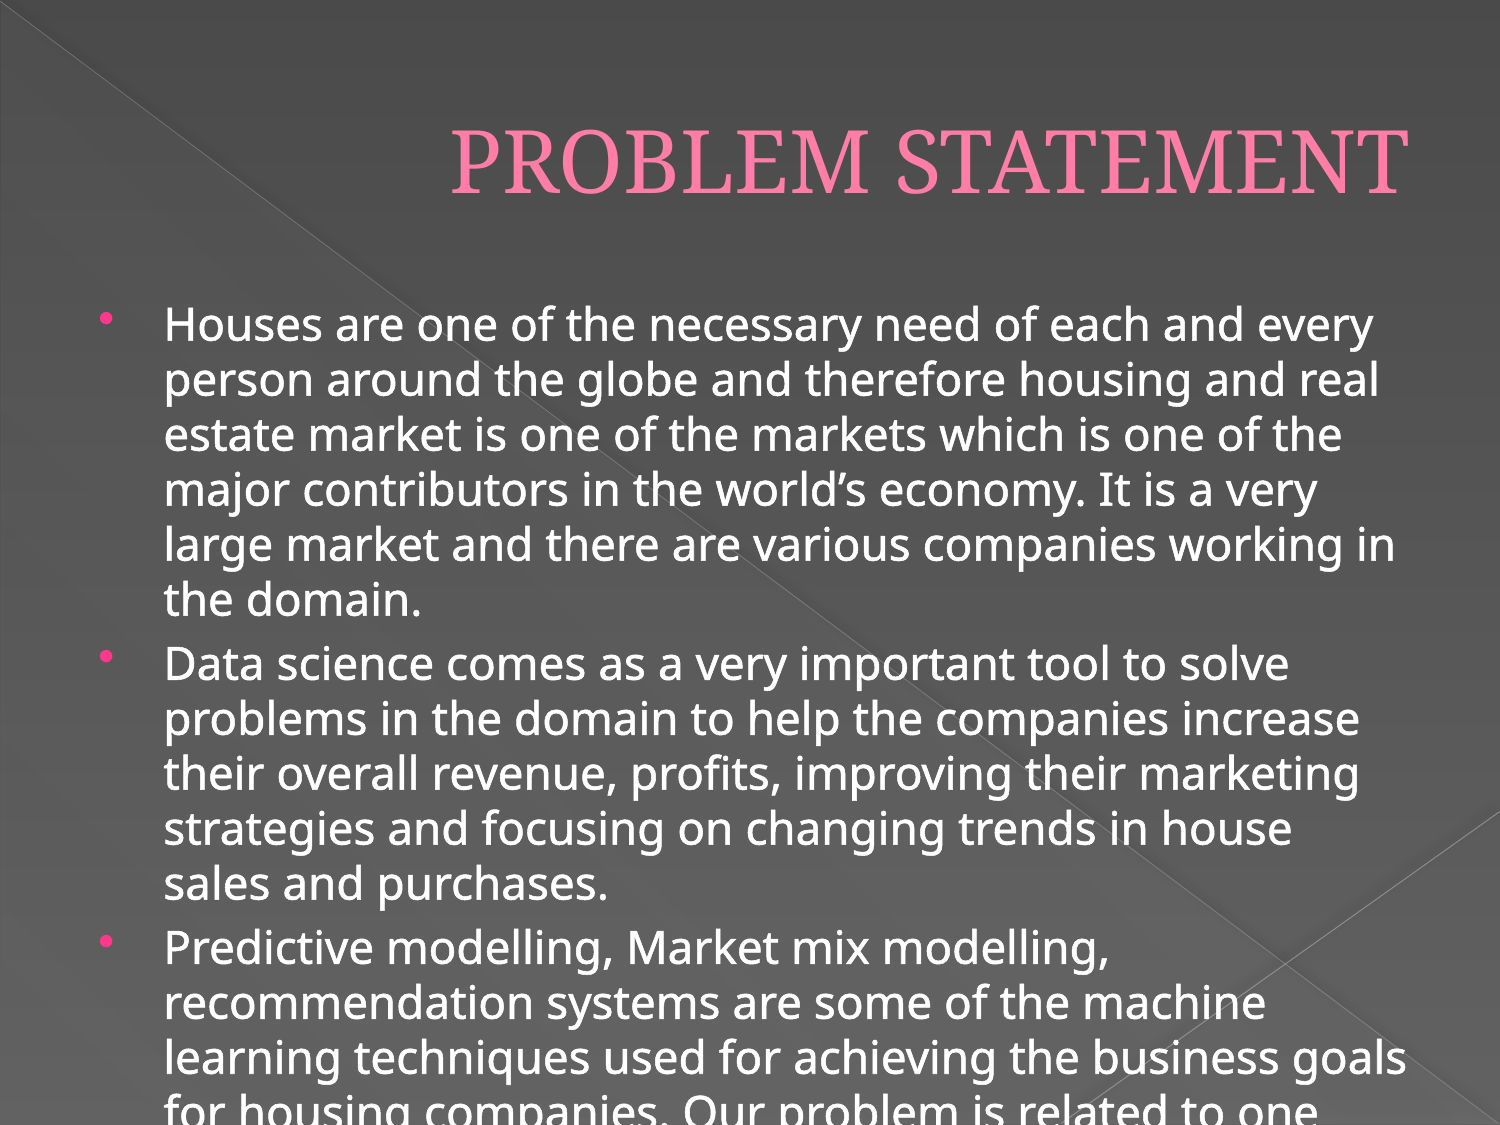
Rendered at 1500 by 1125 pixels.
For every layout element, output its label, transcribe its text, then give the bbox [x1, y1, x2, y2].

list Houses are one of the necessary need of each and every person around the globe and therefore housing and real estate market is one of the markets which is one of the major contributors in the world’s economy. It is a very large market and there are various companies working in the domain. Data science comes as a very important tool to solve problems in the domain to help the companies increase their overall revenue, profits, improving their marketing strategies and focusing on changing trends in house sales and purchases. Predictive modelling, Market mix modelling, recommendation systems are some of the machine learning techniques used for achieving the business goals for housing companies. Our problem is related to one such housing company. [75, 287, 1425, 1100]
title PROBLEM STATEMENT [75, 43, 1425, 274]
